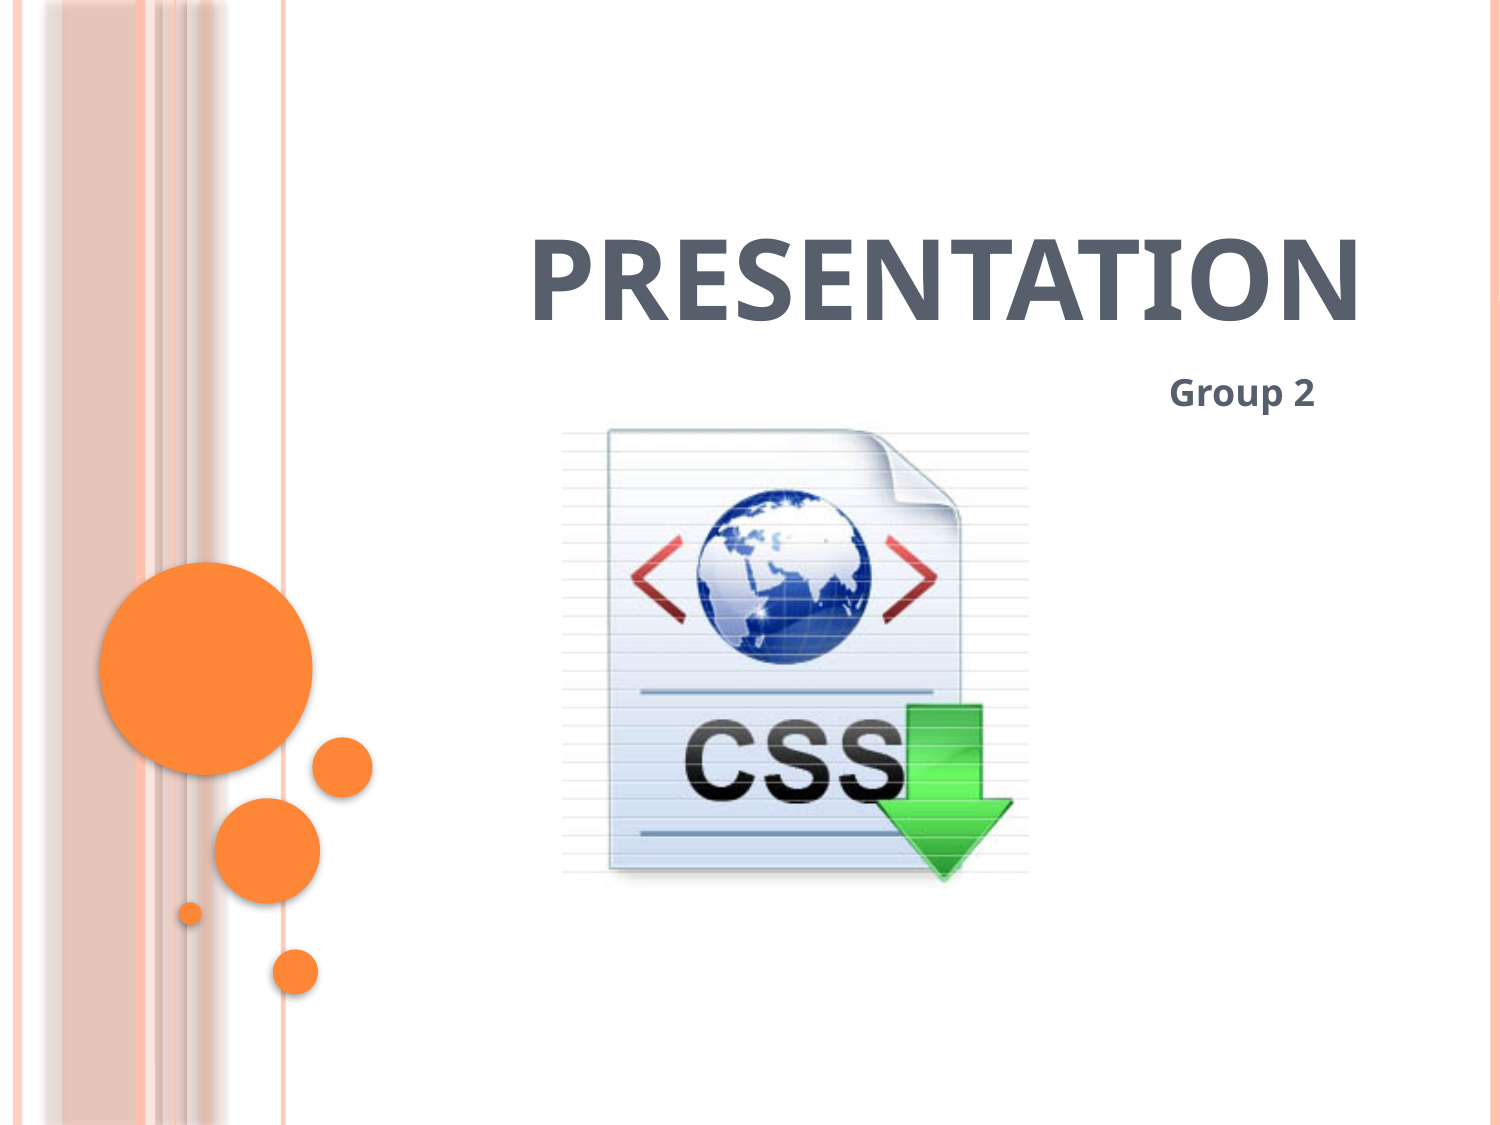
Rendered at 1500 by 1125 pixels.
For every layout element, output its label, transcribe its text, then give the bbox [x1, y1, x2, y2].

title Presentation [225, 108, 1440, 350]
subtitle Group 2 [114, 361, 1330, 650]
picture [561, 420, 1030, 888]
